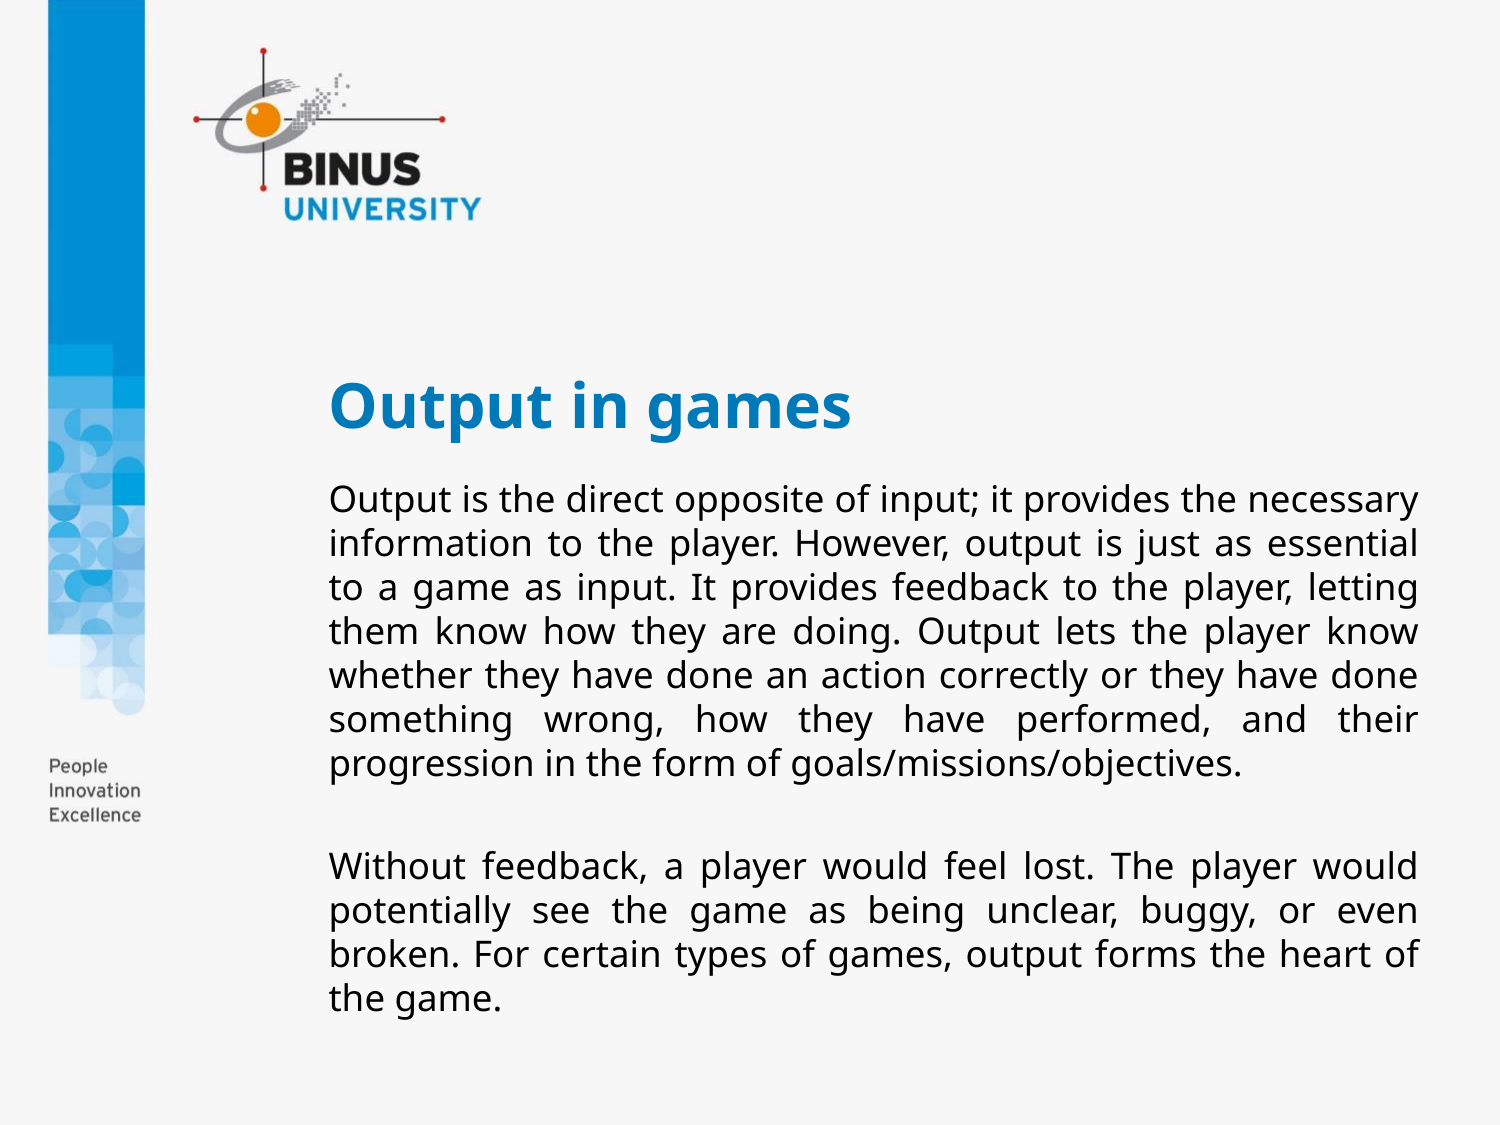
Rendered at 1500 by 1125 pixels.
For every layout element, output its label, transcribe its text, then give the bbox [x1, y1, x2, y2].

list Output is the direct opposite of input; it provides the necessary information to the player. However, output is just as essential to a game as input. It provides feedback to the player, letting them know how they are doing. Output lets the player know whether they have done an action correctly or they have done something wrong, how they have performed, and their progression in the form of goals/missions/objectives. Without feedback, a player would feel lost. The player would potentially see the game as being unclear, buggy, or even broken. For certain types of games, output forms the heart of the game. [313, 468, 1436, 1062]
title Output in games [313, 338, 1436, 468]
picture [0, 0, 1500, 845]
